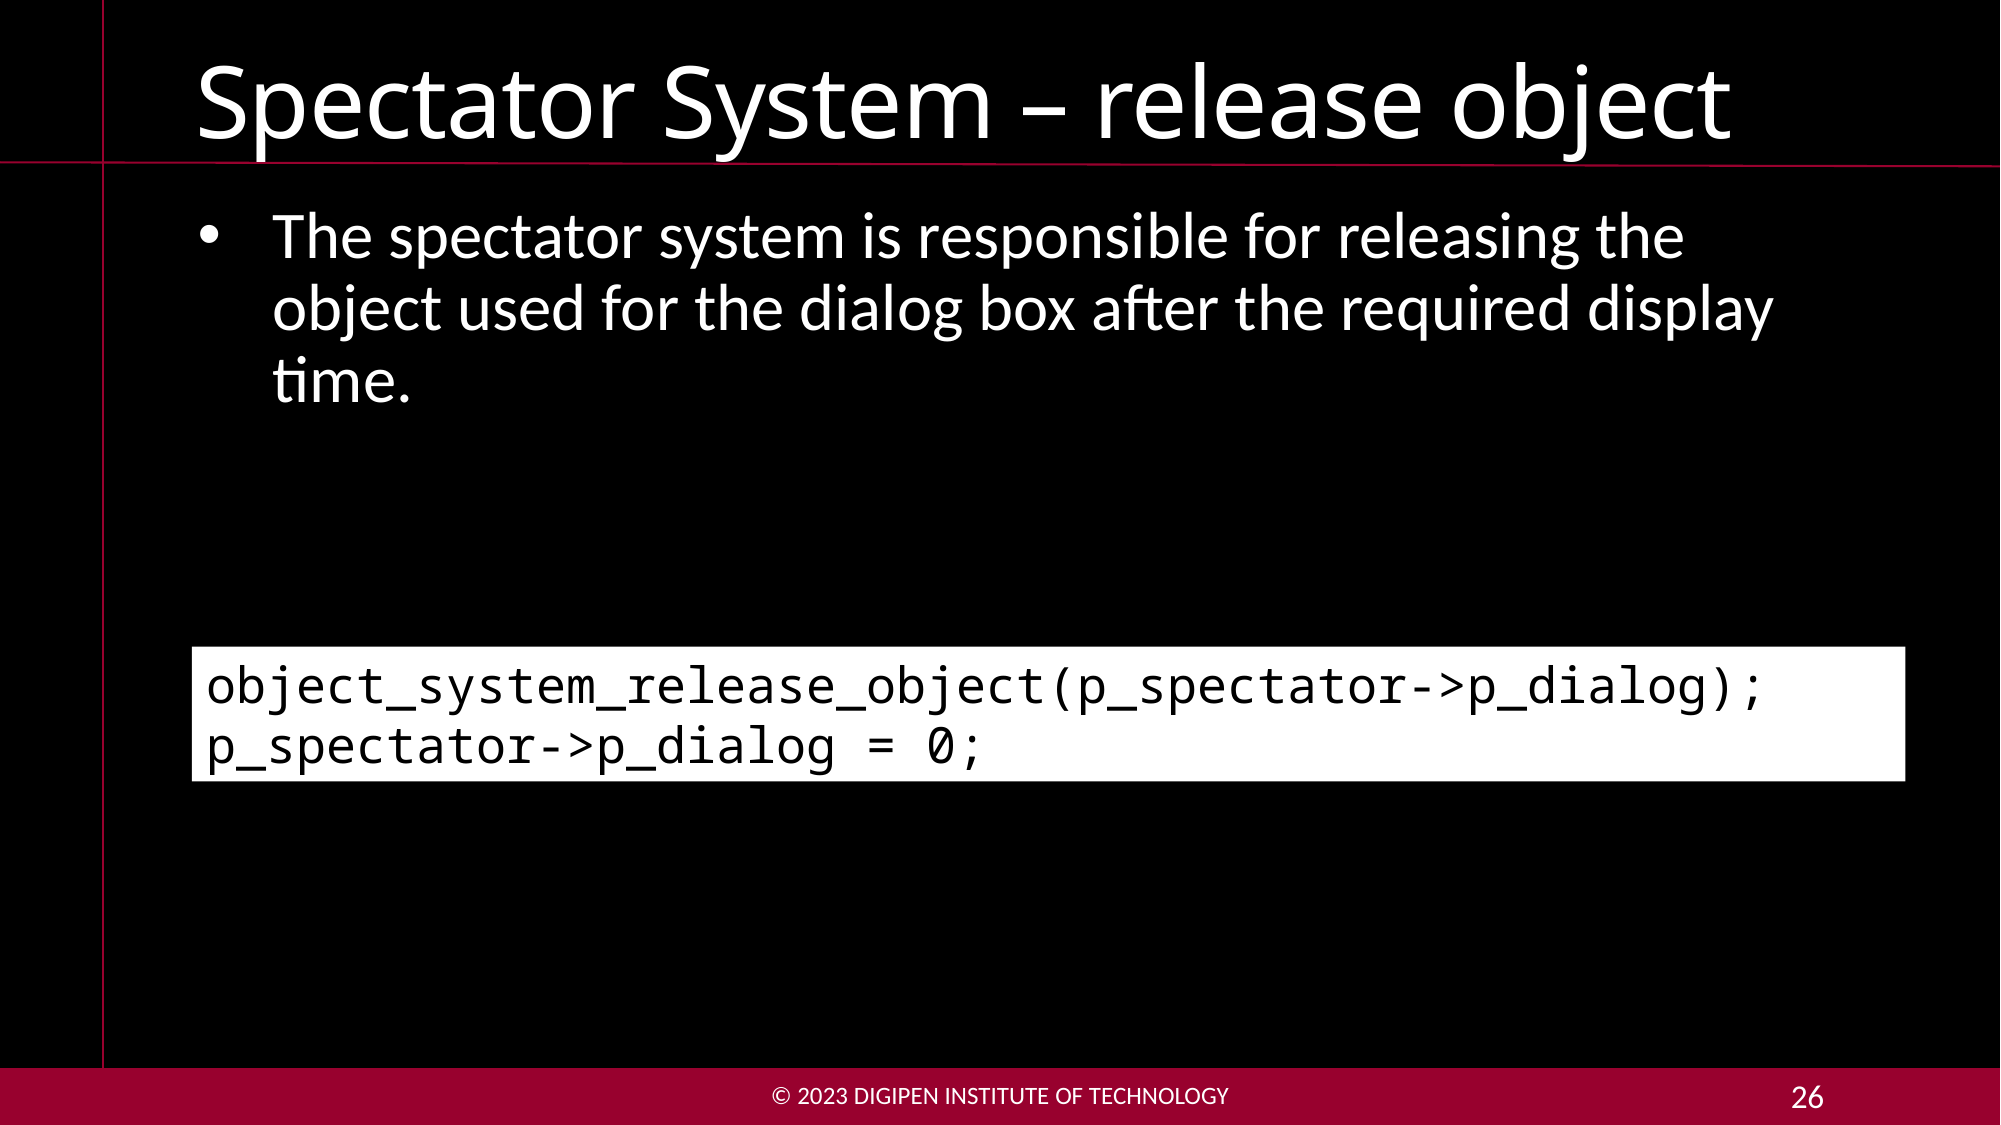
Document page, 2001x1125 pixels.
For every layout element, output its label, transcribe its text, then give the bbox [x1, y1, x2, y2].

title Spectator System – release object [180, 24, 1830, 167]
footer © 2023 DigiPen Institute of Technology [604, 1064, 1396, 1125]
text_box object_system_release_object(p_spectator->p_dialog); p_spectator->p_dialog = 0; [191, 646, 1906, 782]
slide_number 26 [1624, 1064, 1840, 1125]
list The spectator system is responsible for releasing the object used for the dialog box after the required display time. [180, 193, 1830, 660]
